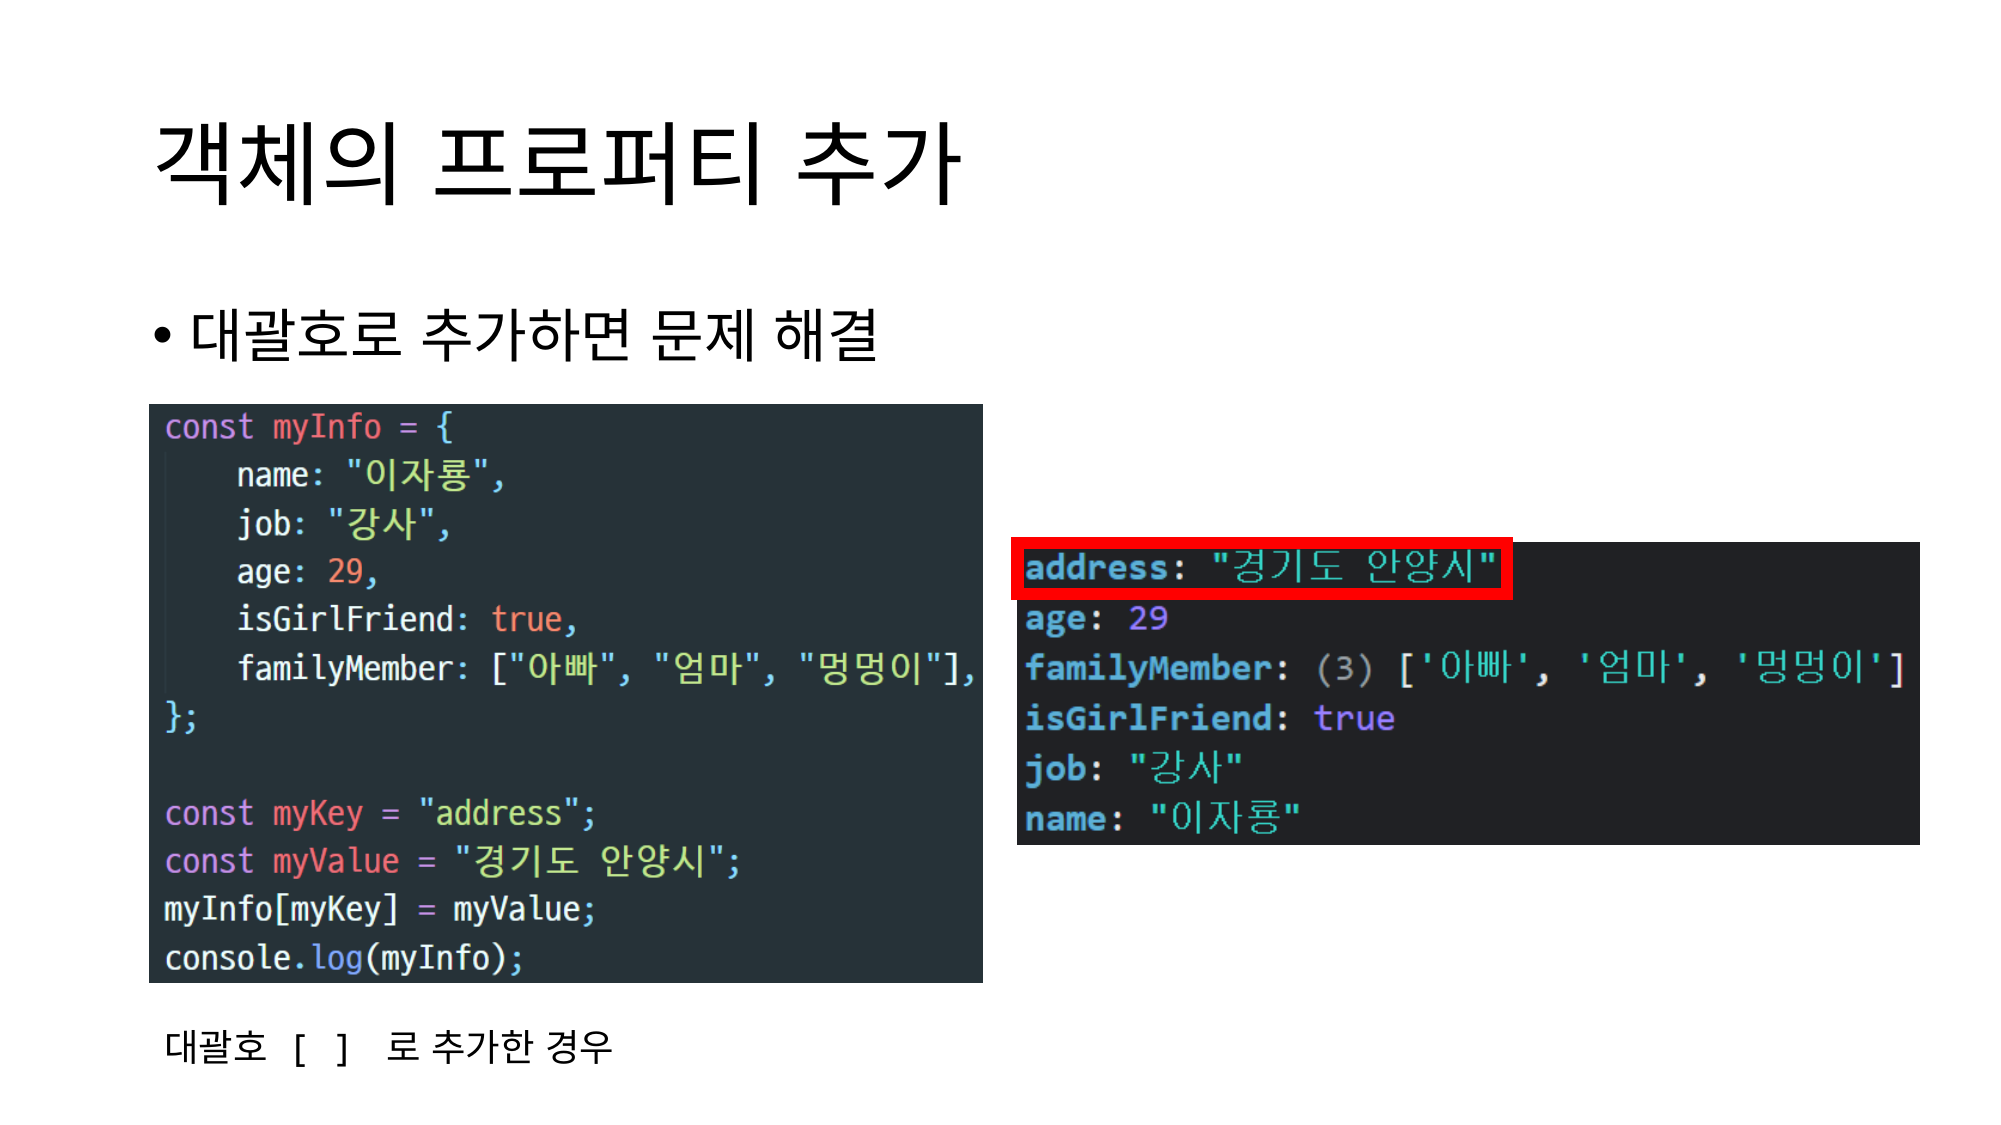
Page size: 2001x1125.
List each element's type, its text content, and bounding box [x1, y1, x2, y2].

picture [149, 404, 983, 983]
text_box 대괄호 [ ] 로 추가한 경우 [149, 1016, 630, 1076]
title 객체의 프로퍼티 추가 [137, 59, 1863, 278]
picture [1017, 542, 1920, 845]
list 대괄호로 추가하면 문제 해결 [137, 299, 1863, 383]
